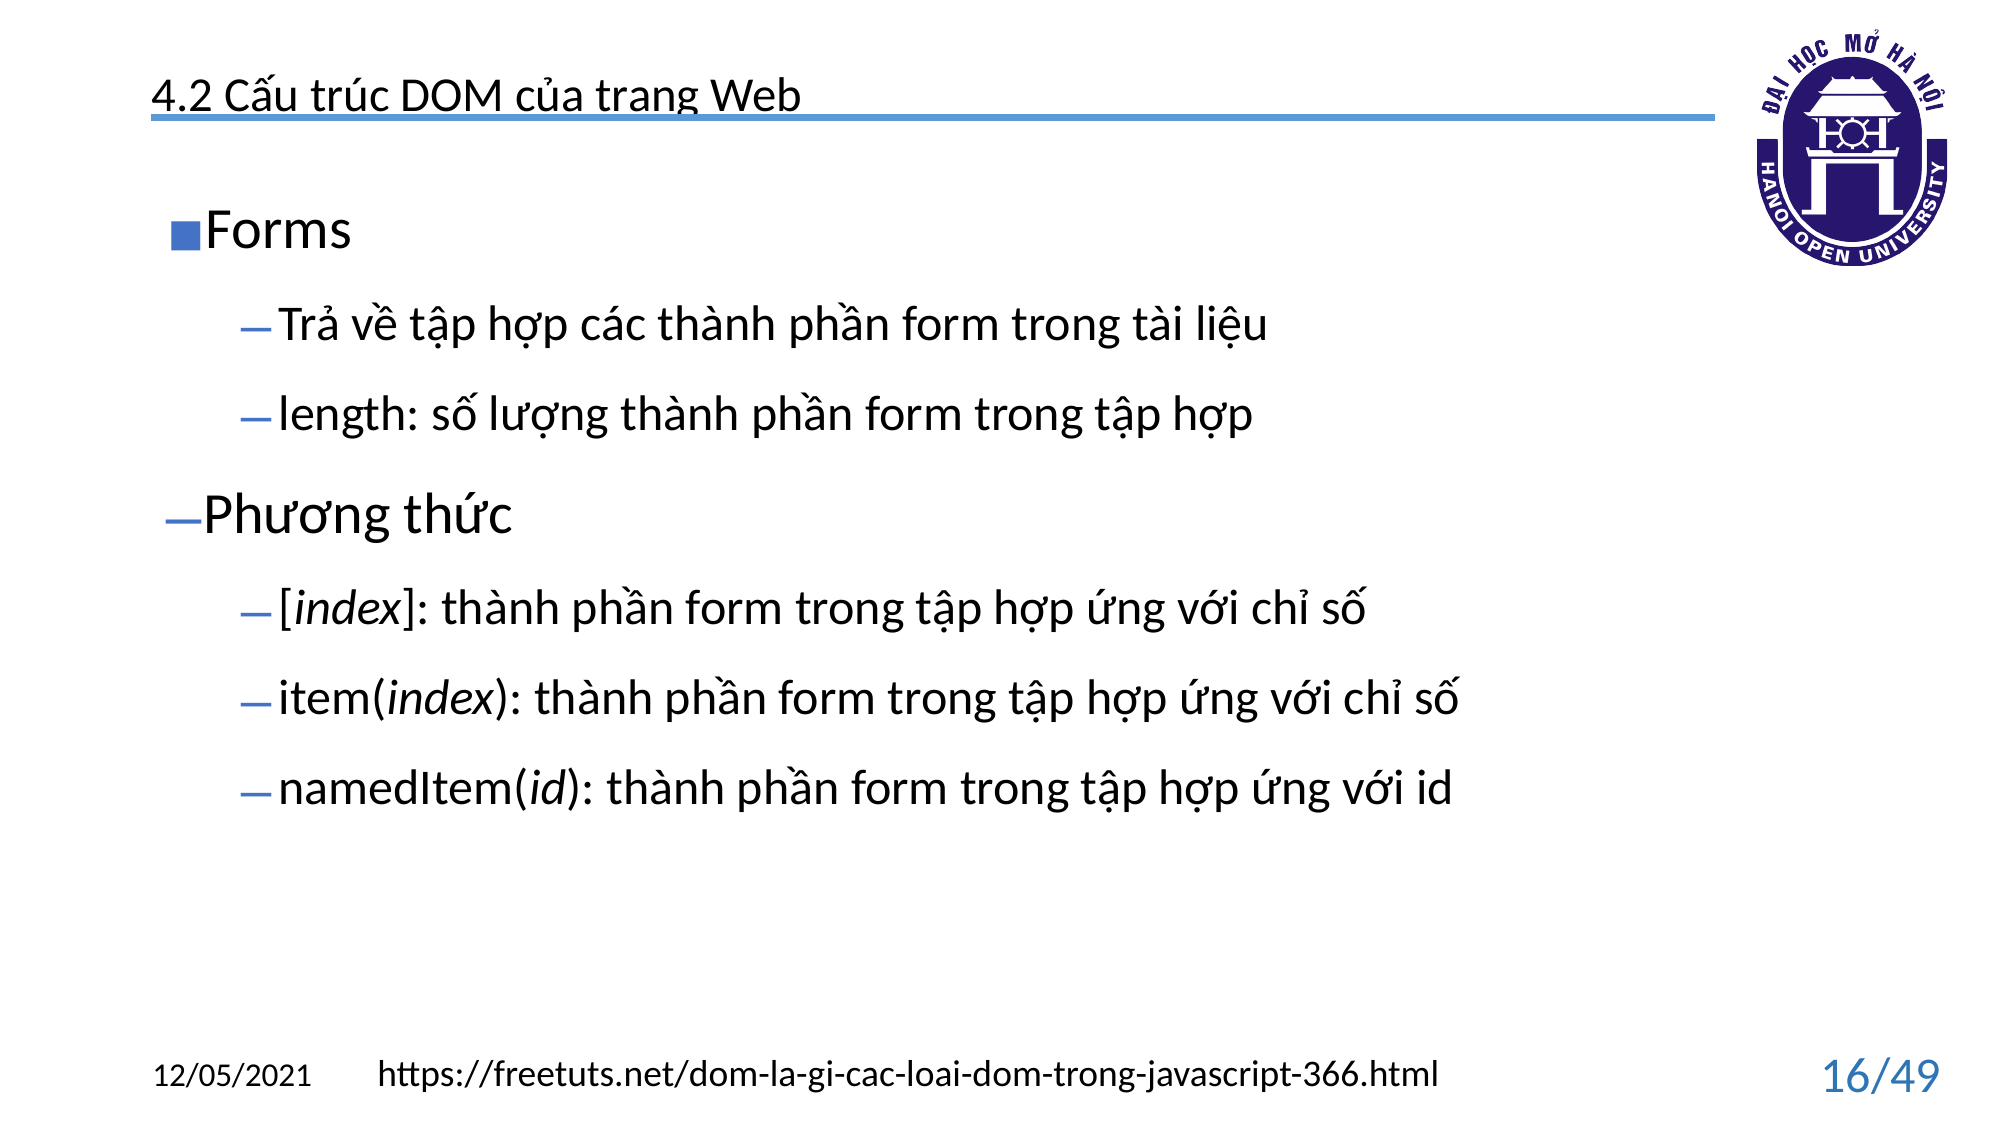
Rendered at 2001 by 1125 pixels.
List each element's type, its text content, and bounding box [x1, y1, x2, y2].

title 4.2 Cấu trúc DOM của trang Web [136, 25, 1727, 130]
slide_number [137, 1042, 588, 1103]
picture [1732, 7, 1992, 266]
text_box https://freetuts.net/dom-la-gi-cac-loai-dom-trong-javascript-366.html [362, 1041, 1689, 1102]
list Forms Trả về tập hợp các thành phần form trong tài liệu length: số lượng thành phần form trong tập hợp Phương thức [index]: thành phần form trong tập hợp ứng với chỉ số item(index): thành phần form trong tập hợp ứng với chỉ số namedItem(id): thành phần form trong tập hợp ứng với id [151, 147, 1715, 1003]
slide_number ‹#›/49 [1801, 1042, 1956, 1103]
